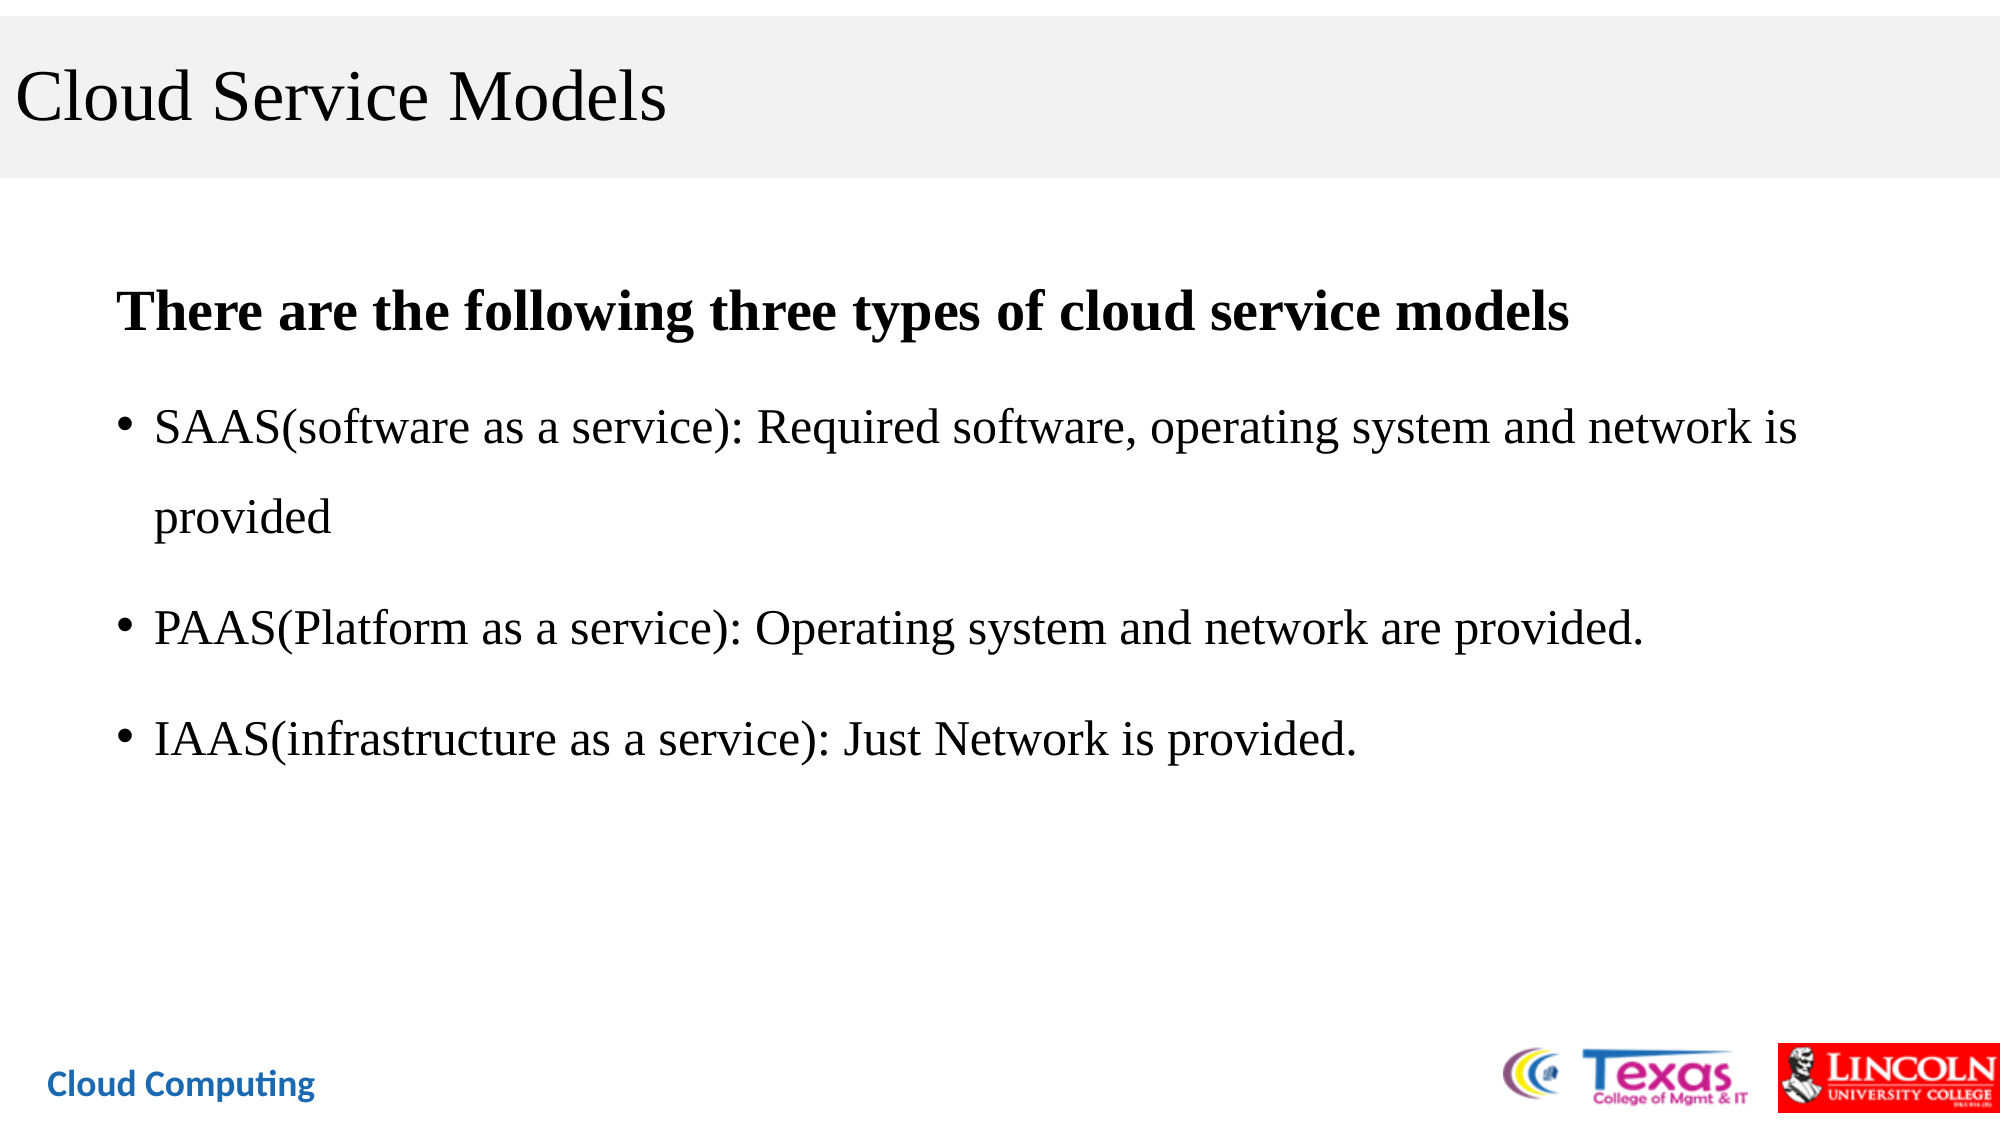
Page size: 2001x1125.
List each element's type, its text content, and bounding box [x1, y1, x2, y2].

text_box Cloud Computing [32, 1051, 331, 1112]
list There are the following three types of cloud service models SAAS(software as a service): Required software, operating system and network is provided PAAS(Platform as a service): Operating system and network are provided. IAAS(infrastructure as a service): Just Network is provided. [101, 230, 1899, 1043]
picture [1503, 1043, 1748, 1113]
picture [1778, 1043, 2000, 1113]
text_box Cloud Service Models [0, 15, 2000, 179]
